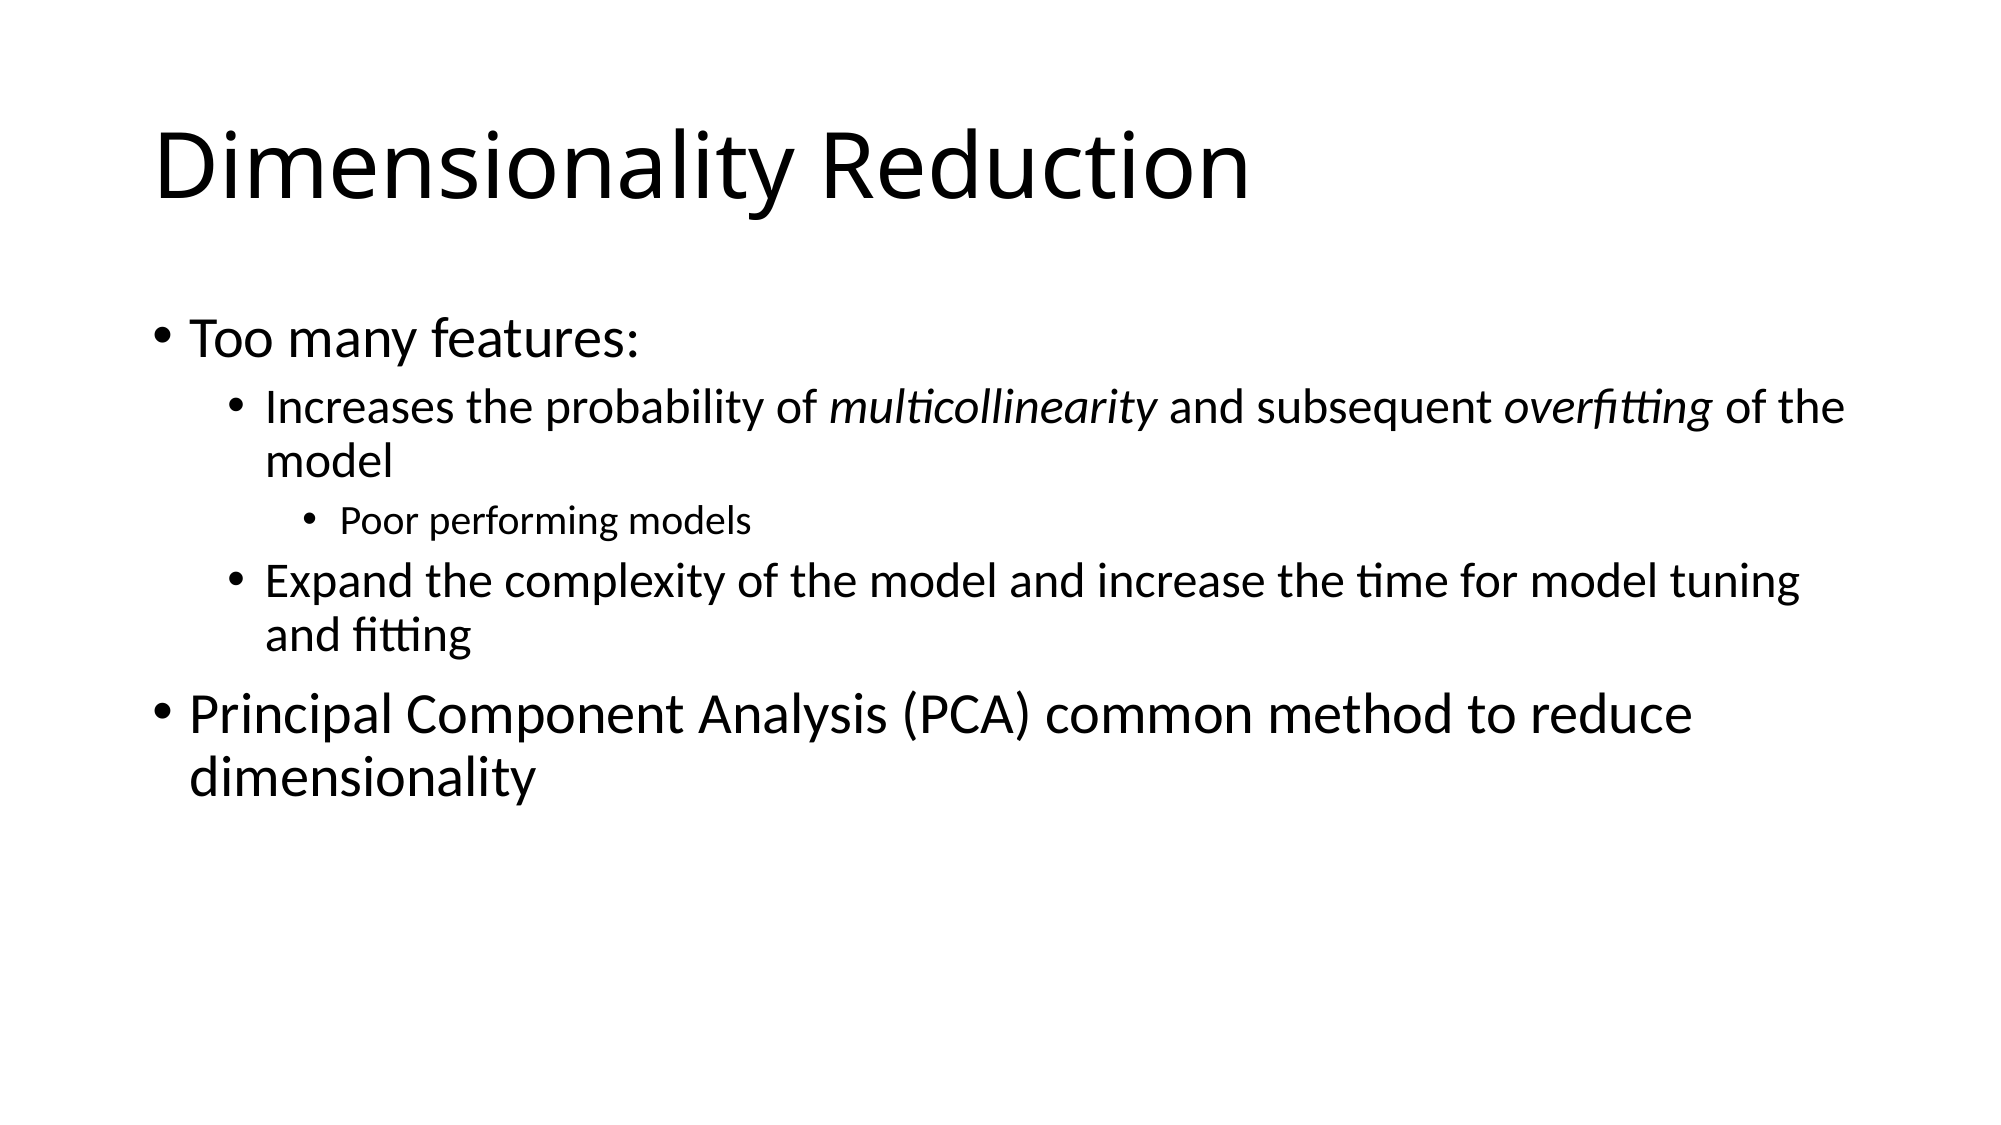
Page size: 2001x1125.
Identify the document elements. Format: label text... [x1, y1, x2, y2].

list Too many features: Increases the probability of multicollinearity and subsequent overfitting of the model Poor performing models Expand the complexity of the model and increase the time for model tuning and fitting Principal Component Analysis (PCA) common method to reduce dimensionality [137, 299, 1863, 1014]
title Dimensionality Reduction [137, 59, 1863, 278]
